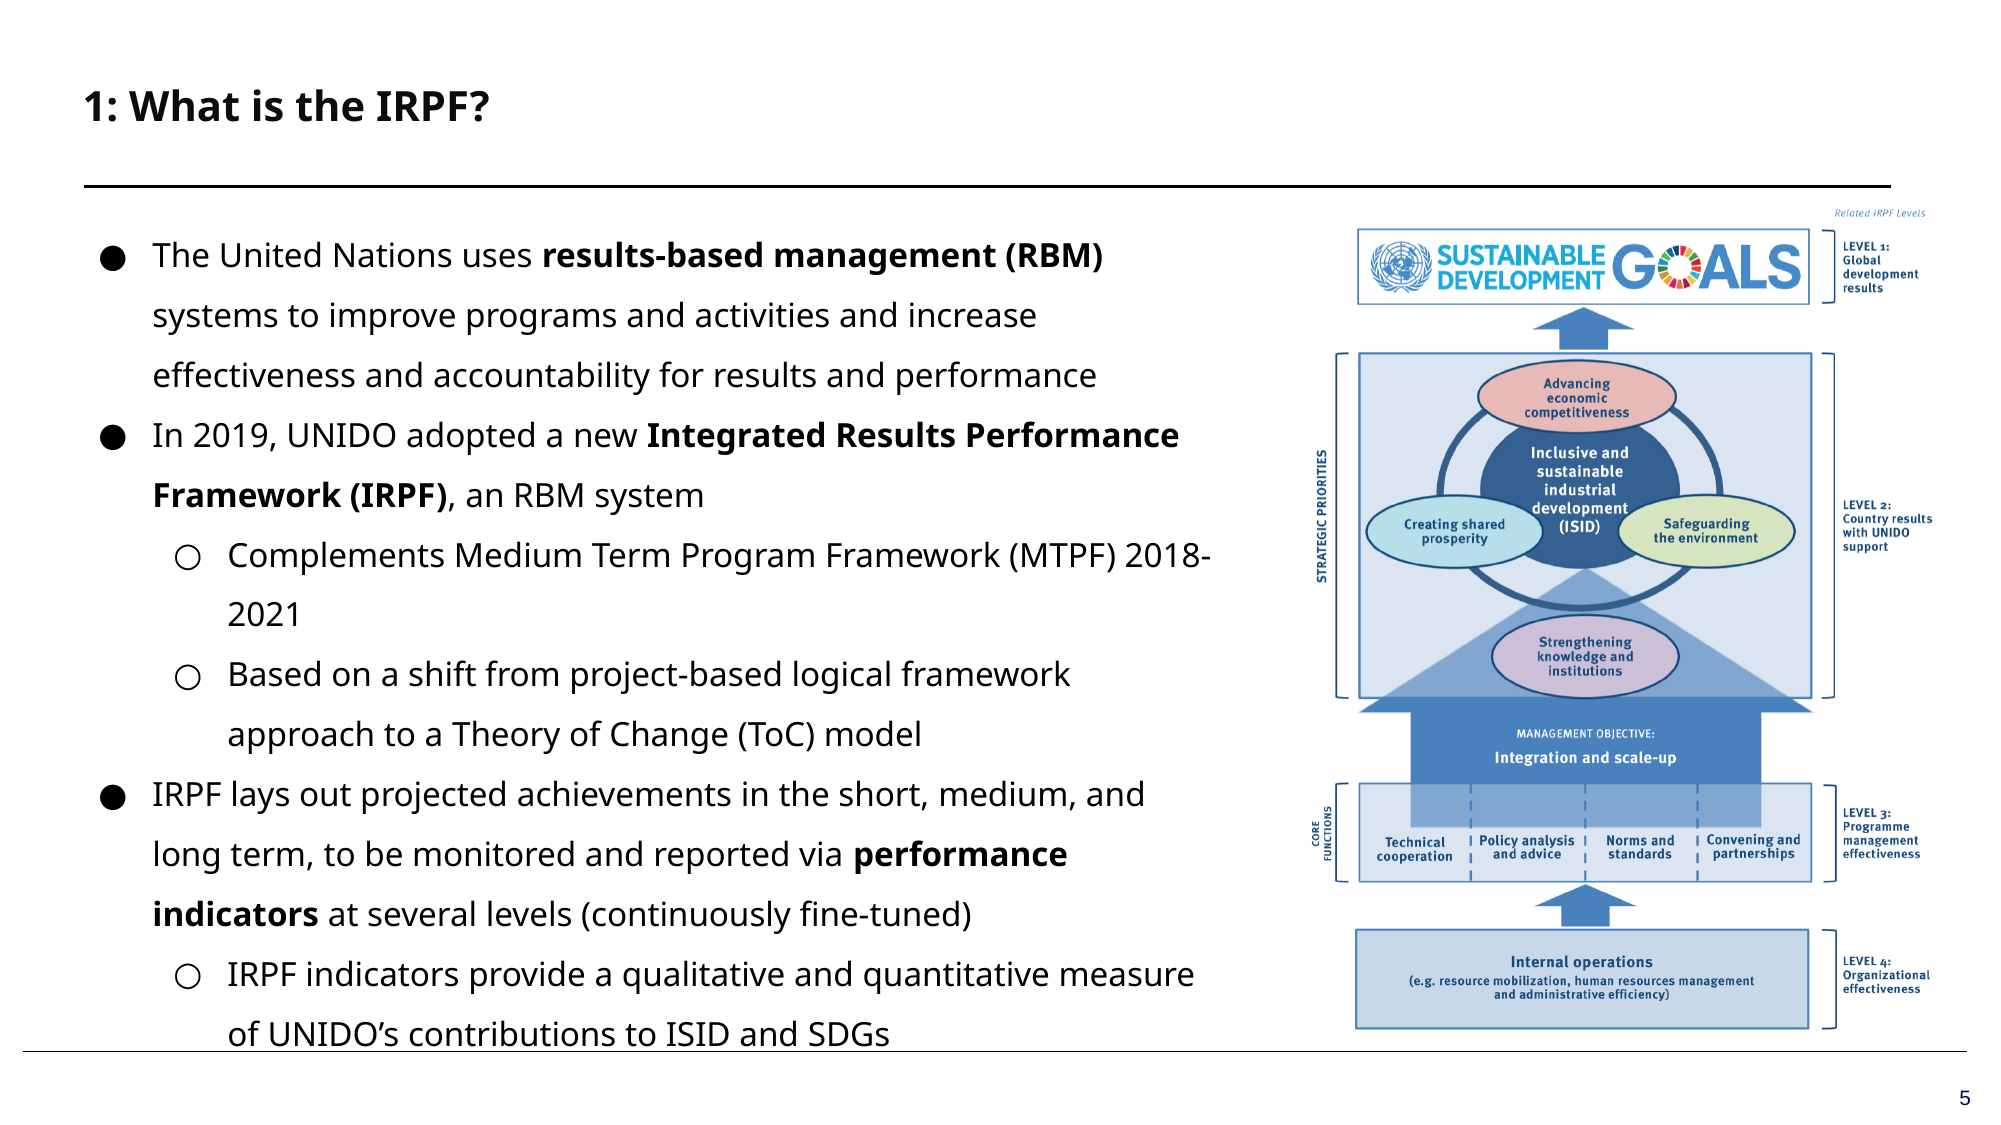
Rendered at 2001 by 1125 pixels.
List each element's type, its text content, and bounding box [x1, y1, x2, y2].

text_box 5 [1944, 1077, 2000, 1118]
picture [1232, 198, 1940, 1046]
text_box The United Nations uses results-based management (RBM) systems to improve programs and activities and increase effectiveness and accountability for results and performance In 2019, UNIDO adopted a new Integrated Results Performance Framework (IRPF), an RBM system Complements Medium Term Program Framework (MTPF) 2018-2021 Based on a shift from project-based logical framework approach to a Theory of Change (ToC) model IRPF lays out projected achievements in the short, medium, and long term, to be monitored and reported via performance indicators at several levels (continuously fine-tuned) IRPF indicators provide a qualitative and quantitative measure of UNIDO’s contributions to ISID and SDGs [62, 199, 1229, 1020]
title 1: What is the IRPF? [67, 10, 1840, 199]
